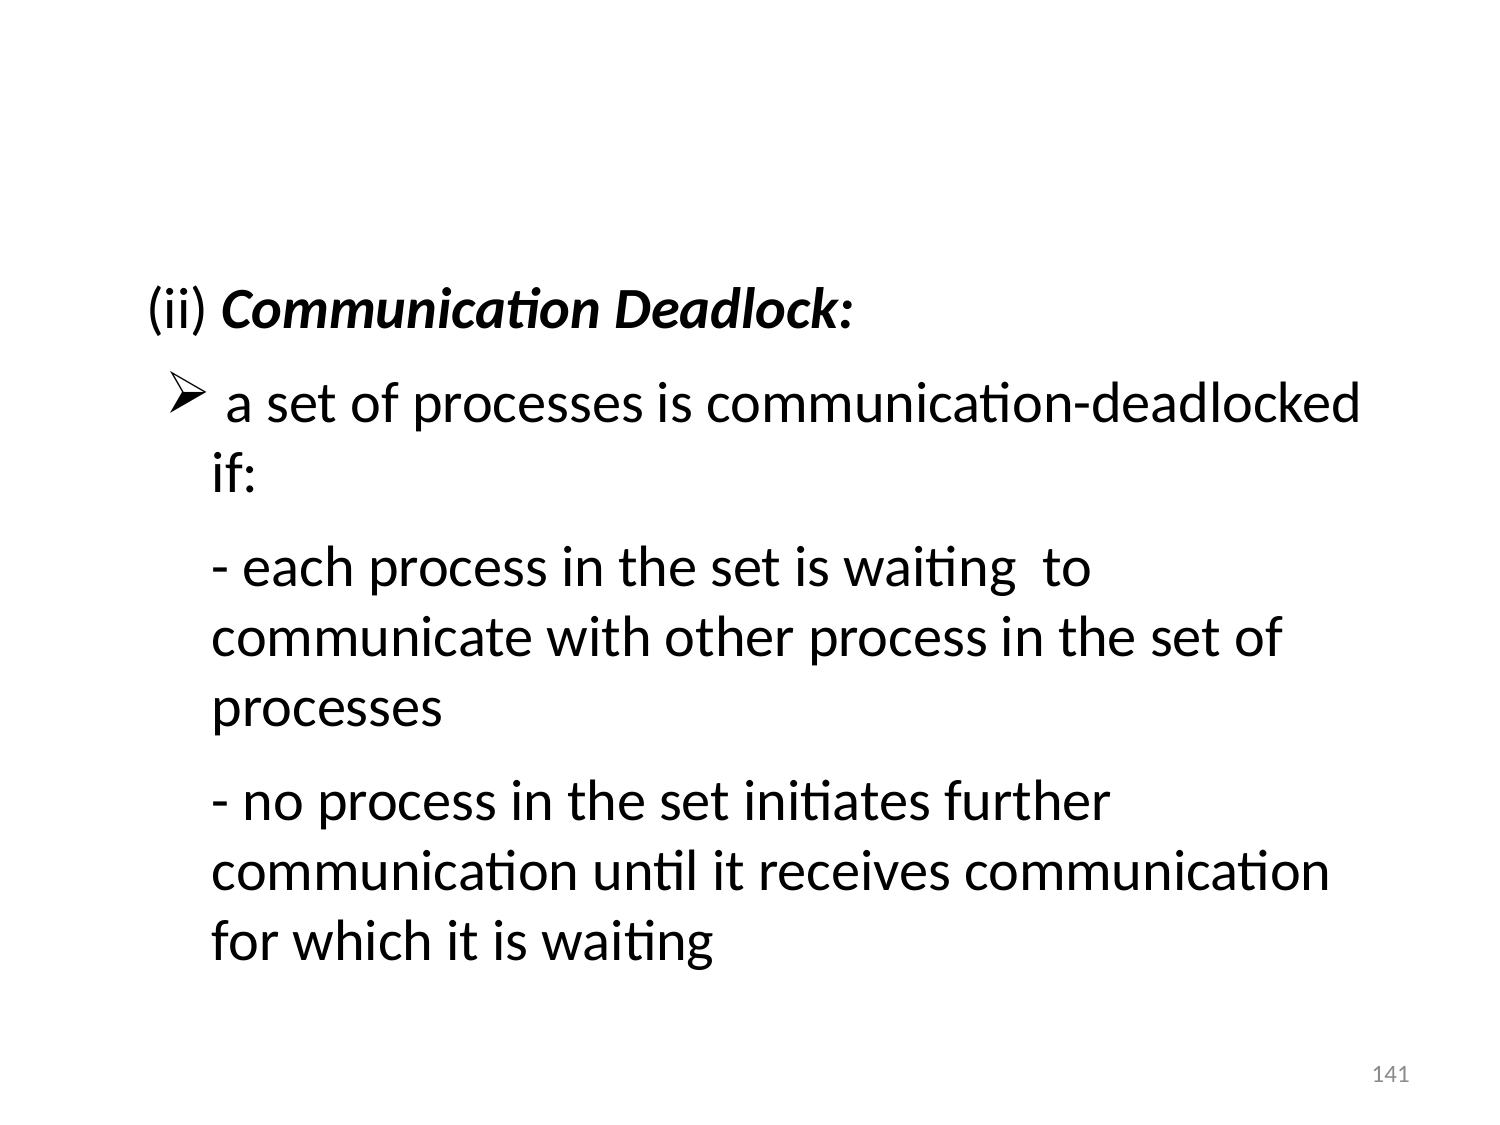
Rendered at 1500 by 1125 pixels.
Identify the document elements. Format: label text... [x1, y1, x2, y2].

list (ii) Communication Deadlock: a set of processes is communication-deadlocked if: - each process in the set is waiting to communicate with other process in the set of processes - no process in the set initiates further communication until it receives communication for which it is waiting [75, 262, 1425, 1005]
slide_number 141 [1074, 1042, 1425, 1103]
